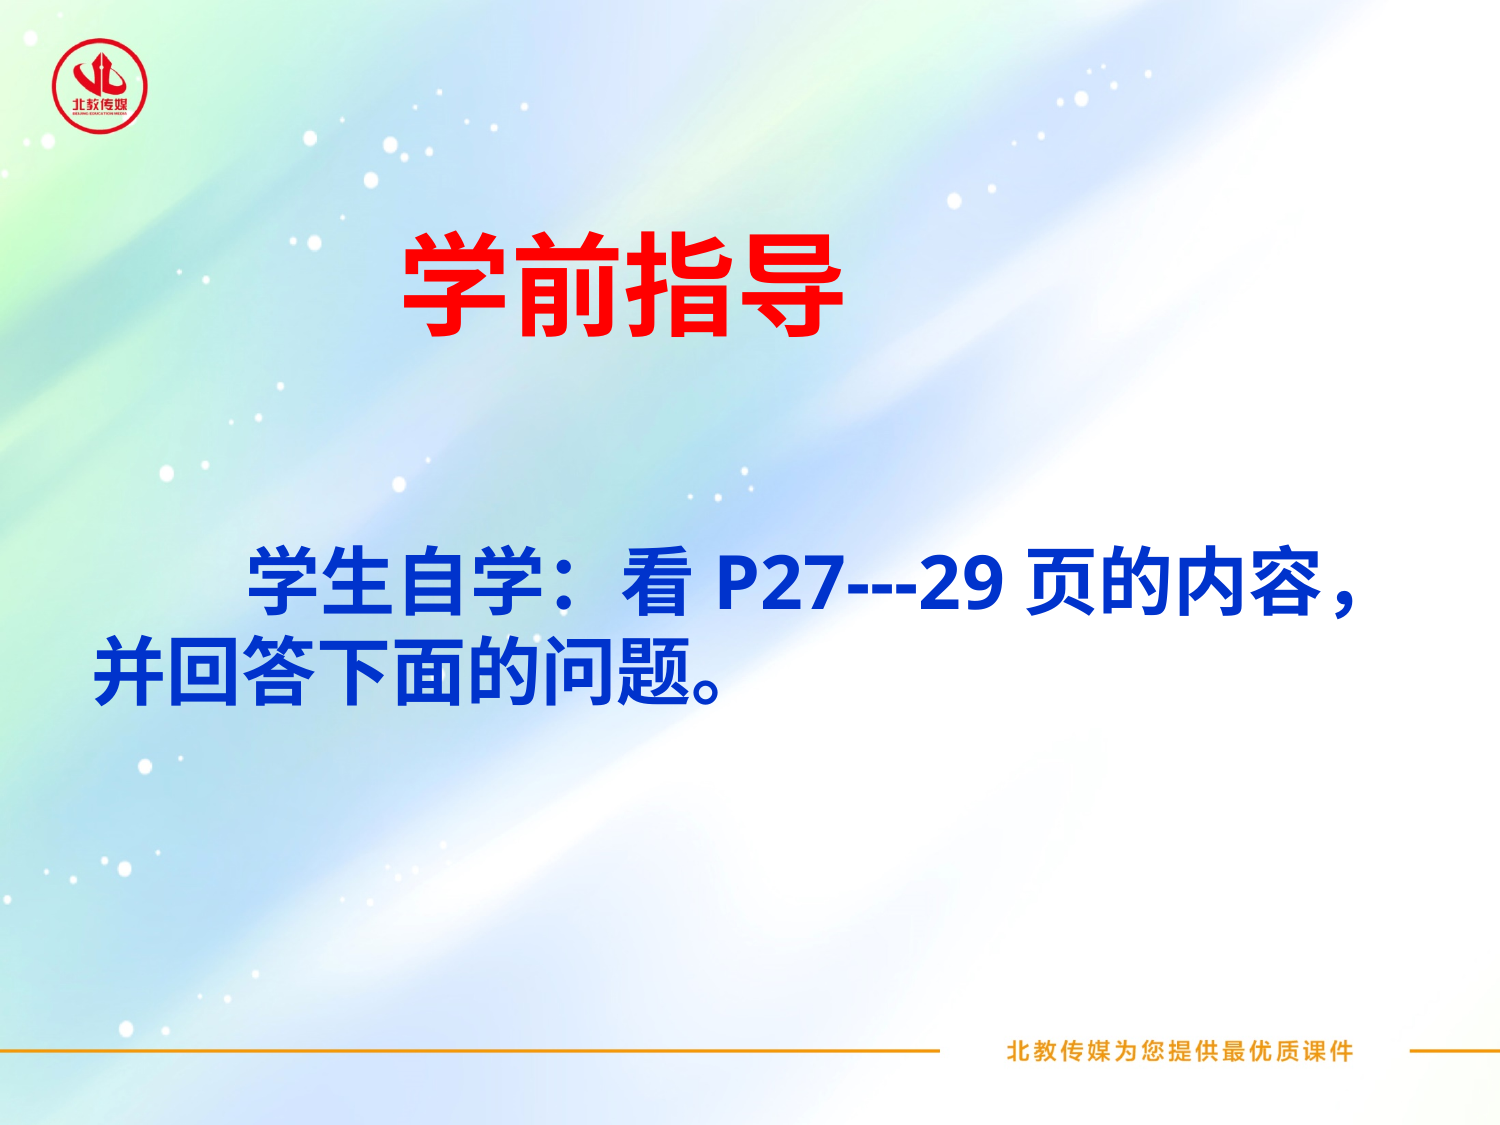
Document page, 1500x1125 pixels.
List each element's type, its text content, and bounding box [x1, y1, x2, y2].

text_box 学生自学：看P27---29页的内容， 并回答下面的问题。 [76, 527, 1424, 722]
picture [0, 0, 1500, 1125]
text_box 学前指导 [383, 207, 1164, 358]
